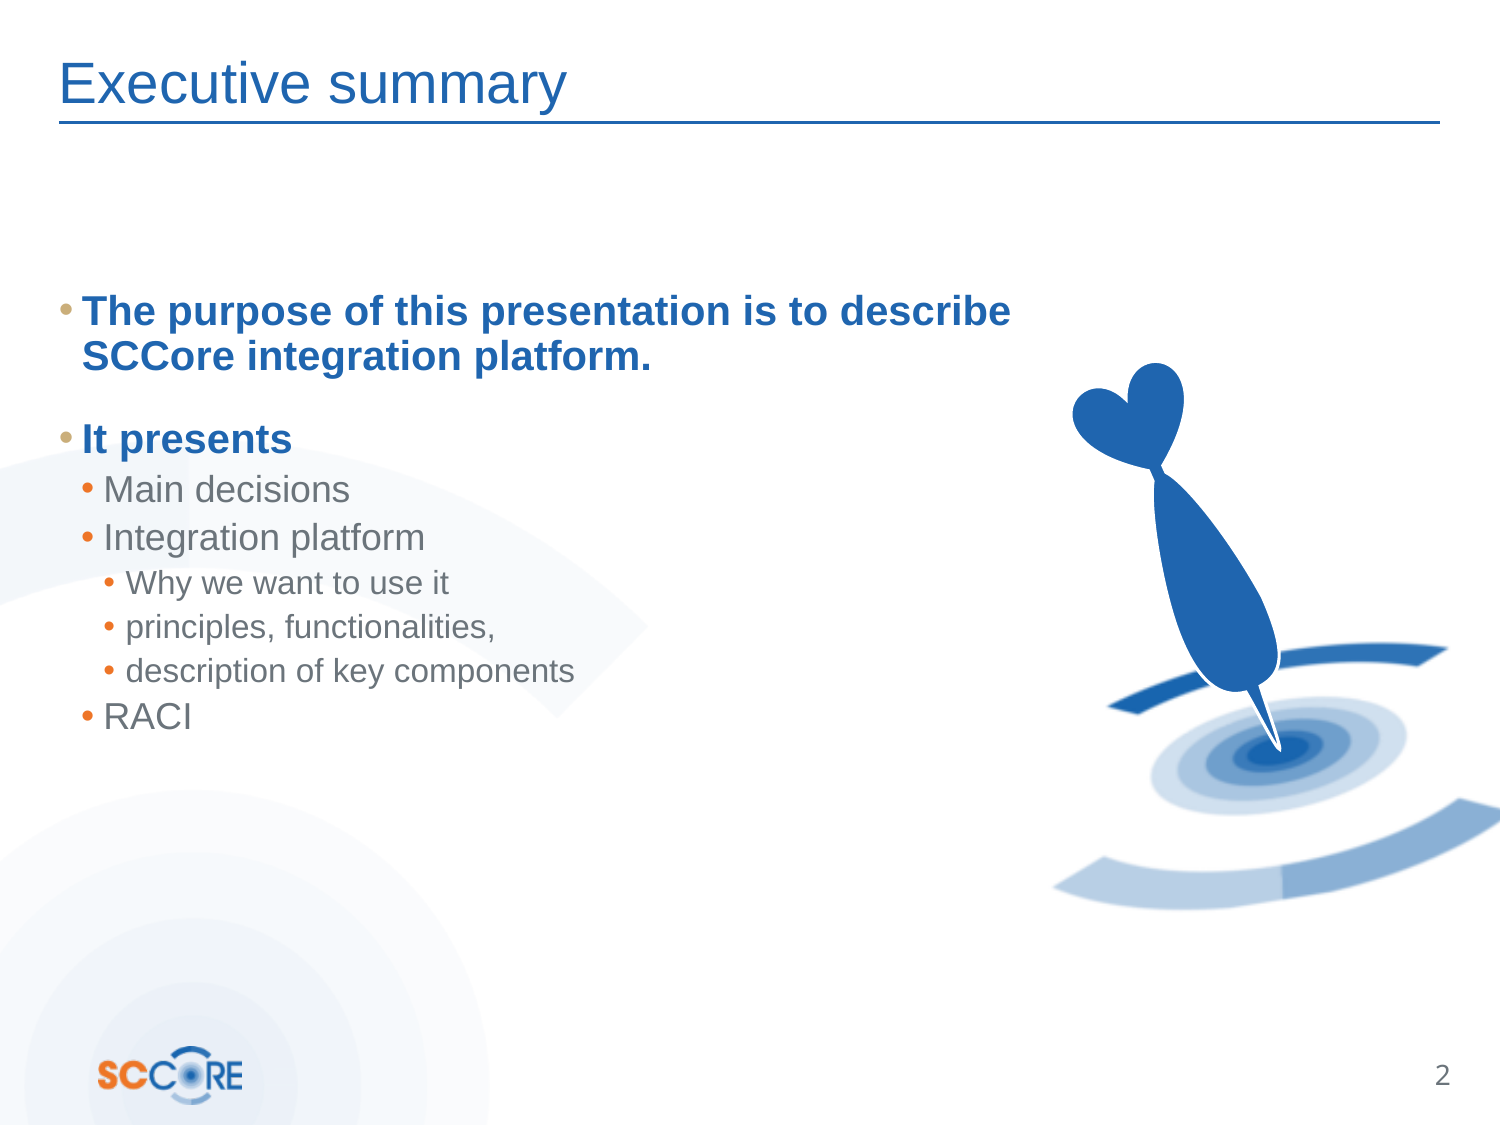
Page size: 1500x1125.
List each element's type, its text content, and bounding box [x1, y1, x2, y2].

picture [1037, 588, 1500, 941]
list The purpose of this presentation is to describe SCCore integration platform. It presents Main decisions Integration platform Why we want to use it principles, functionalities, description of key components RACI [58, 289, 1037, 973]
picture [0, 391, 698, 1125]
title Executive summary [58, 53, 1441, 117]
